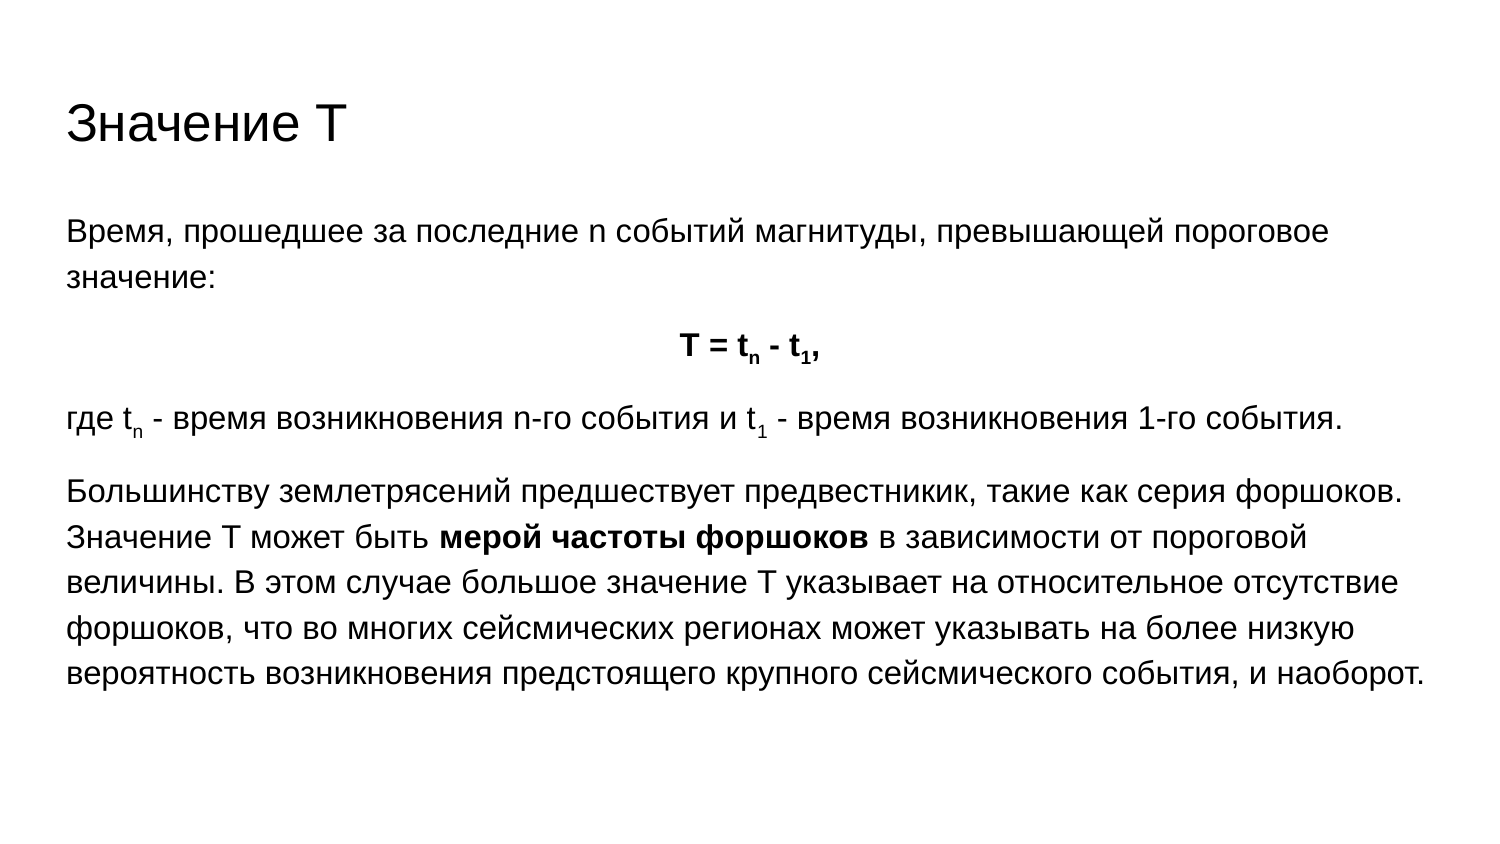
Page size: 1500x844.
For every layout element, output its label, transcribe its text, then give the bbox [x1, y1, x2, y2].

list Время, прошедшее за последние n событий магнитуды, превышающей пороговое значение: T = tn - t1, где tn - время возникновения n-го события и t1 - время возникновения 1-го события. Большинству землетрясений предшествует предвестникик, такие как серия форшоков. Значение T может быть мерой частоты форшоков в зависимости от пороговой величины. В этом случае большое значение T указывает на относительное отсутствие форшоков, что во многих сейсмических регионах может указывать на более низкую вероятность возникновения предстоящего крупного сейсмического события, и наоборот. [51, 189, 1449, 750]
title Значение T [51, 72, 1449, 167]
